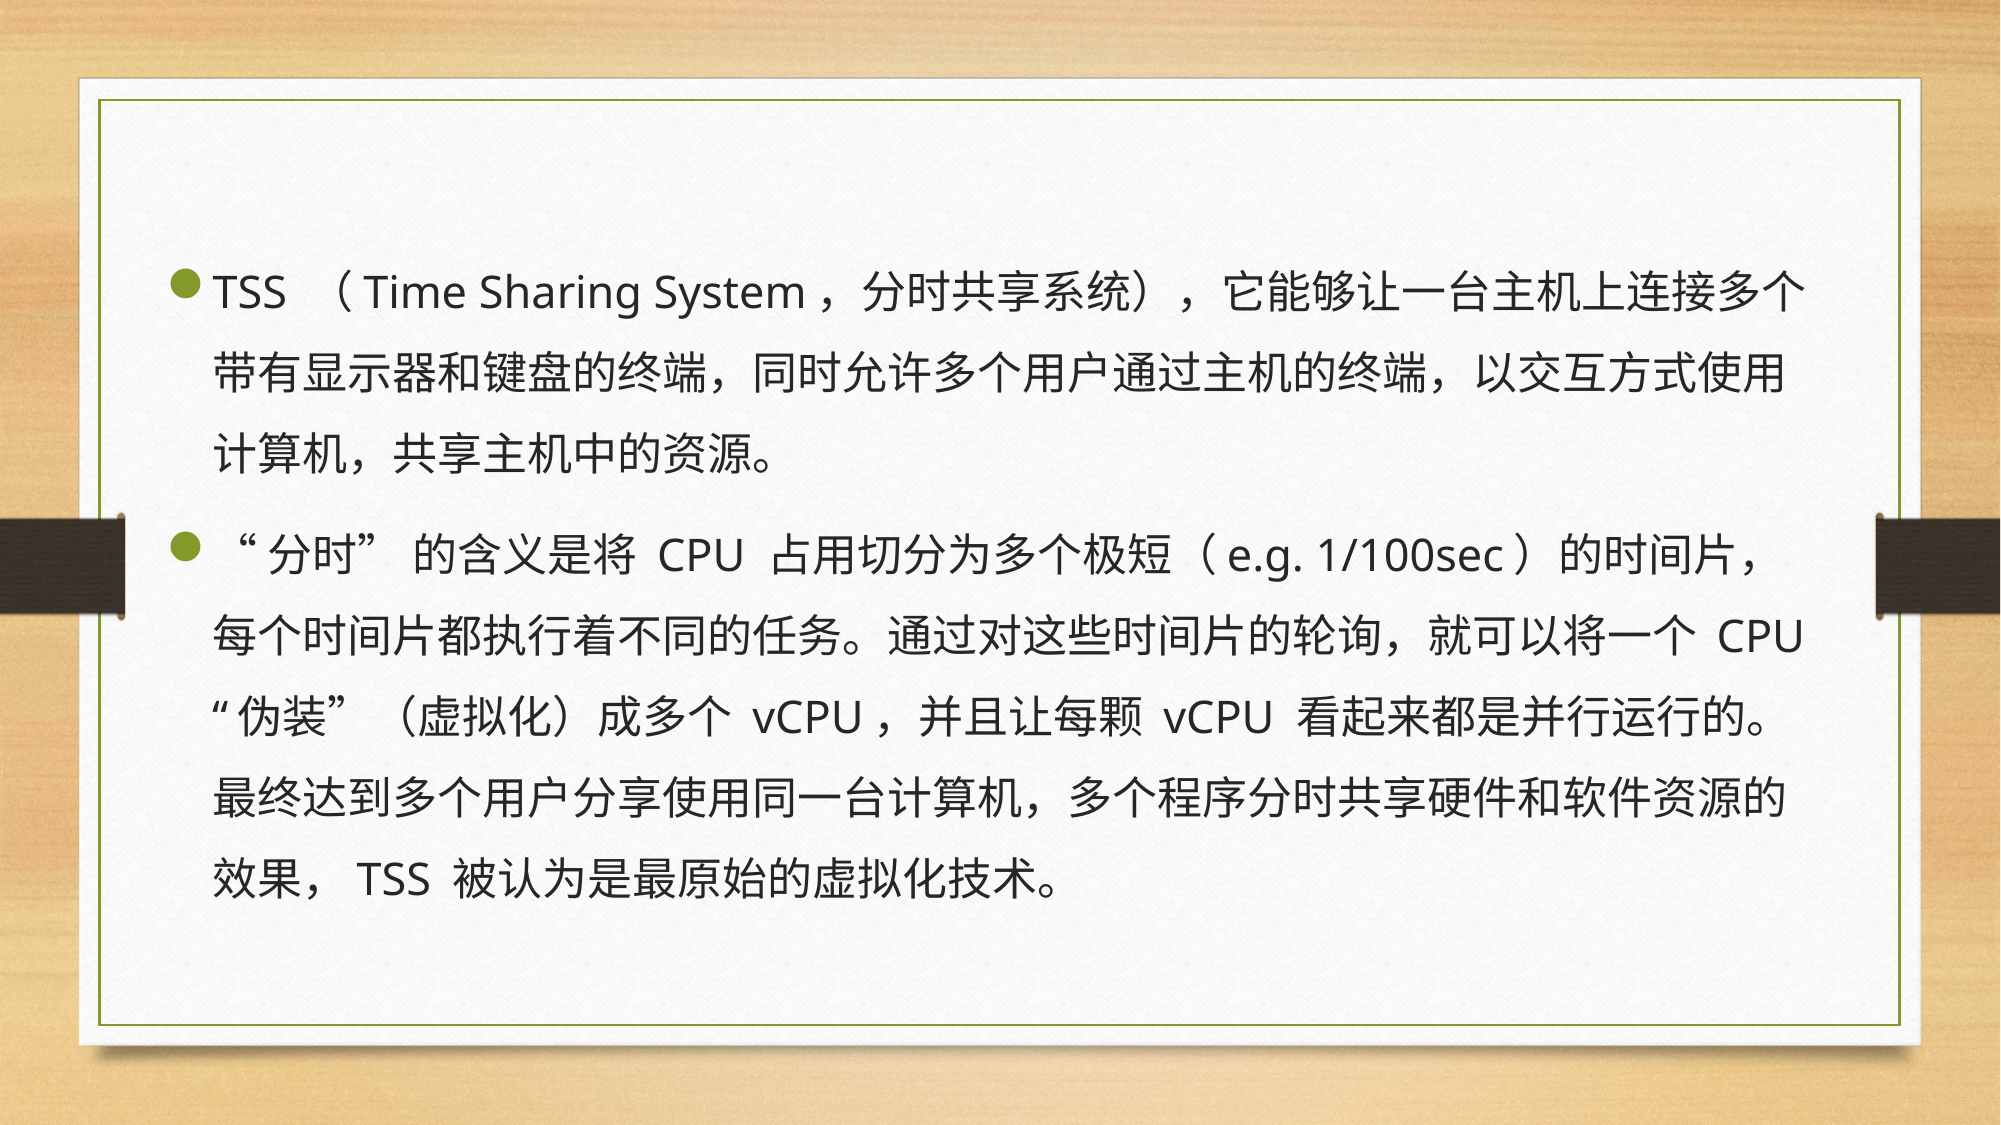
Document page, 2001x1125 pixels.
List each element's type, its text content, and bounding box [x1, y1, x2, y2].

picture [0, 0, 2001, 1125]
list TSS （Time Sharing System，分时共享系统），它能够让一台主机上连接多个带有显示器和键盘的终端，同时允许多个用户通过主机的终端，以交互方式使用计算机，共享主机中的资源。 “分时” 的含义是将 CPU 占用切分为多个极短（e.g. 1/100sec）的时间片，每个时间片都执行着不同的任务。通过对这些时间片的轮询，就可以将一个 CPU “伪装”（虚拟化）成多个 vCPU，并且让每颗 vCPU 看起来都是并行运行的。最终达到多个用户分享使用同一台计算机，多个程序分时共享硬件和软件资源的效果，TSS 被认为是最原始的虚拟化技术。 [151, 228, 1825, 922]
